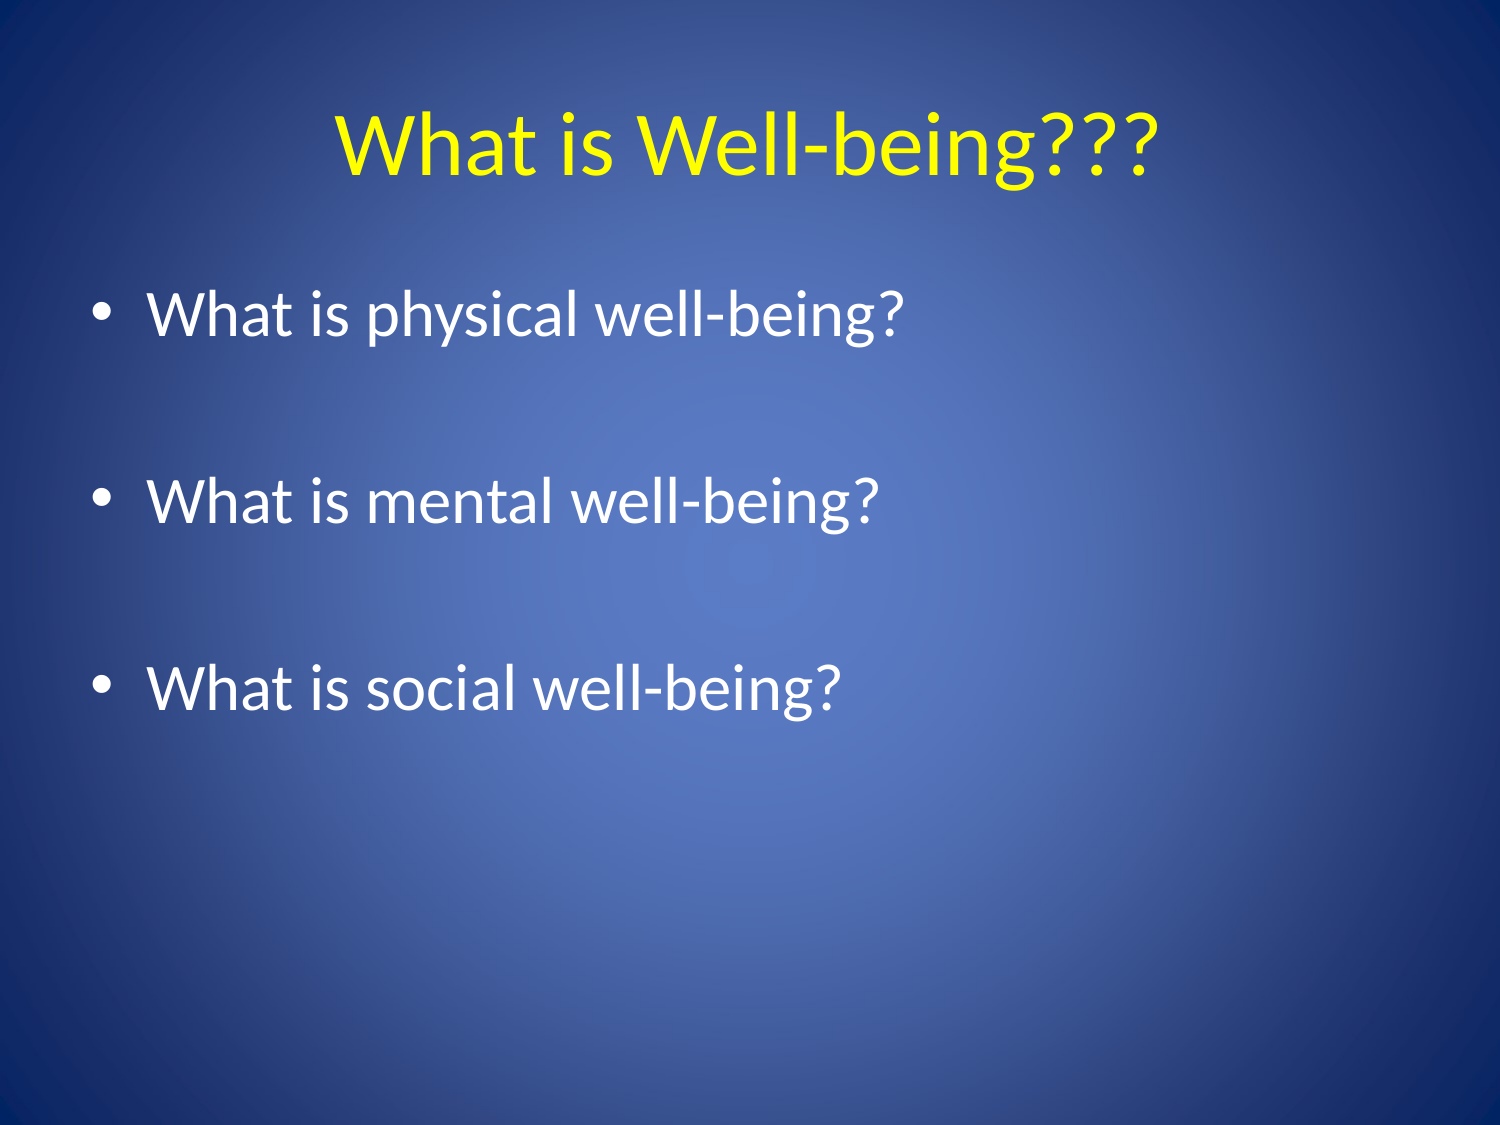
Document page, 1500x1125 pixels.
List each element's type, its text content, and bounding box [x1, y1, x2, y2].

title What is Well-being??? [75, 45, 1425, 233]
picture [0, 0, 1500, 1125]
list What is physical well-being? What is mental well-being? What is social well-being? [75, 262, 1425, 1005]
